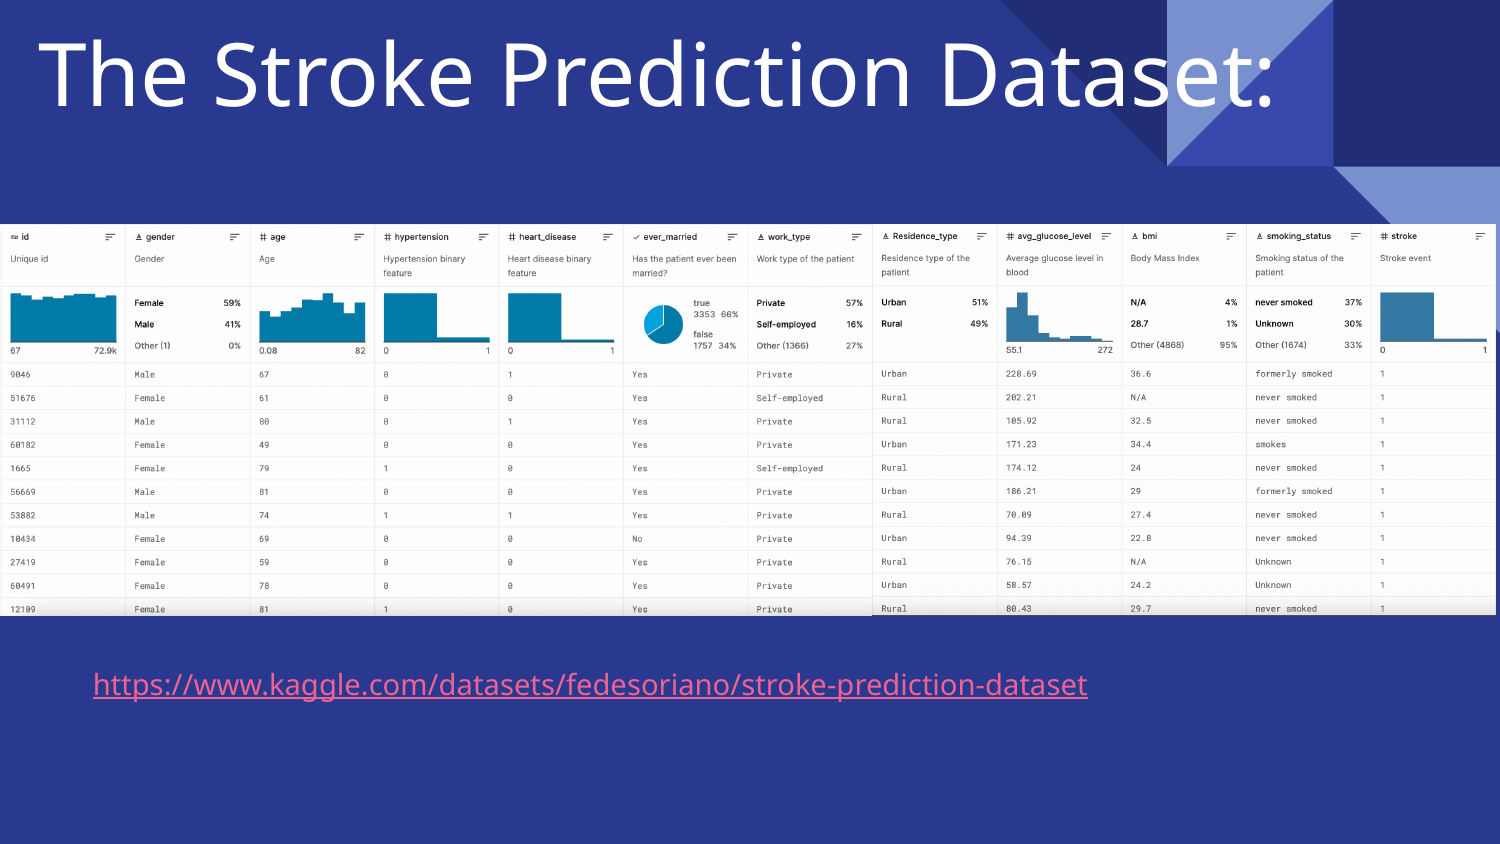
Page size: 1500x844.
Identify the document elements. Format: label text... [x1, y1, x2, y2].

title The Stroke Prediction Dataset: [23, 3, 1372, 141]
text_box https://www.kaggle.com/datasets/fedesoriano/stroke-prediction-dataset [77, 650, 1372, 756]
picture [0, 223, 1496, 616]
